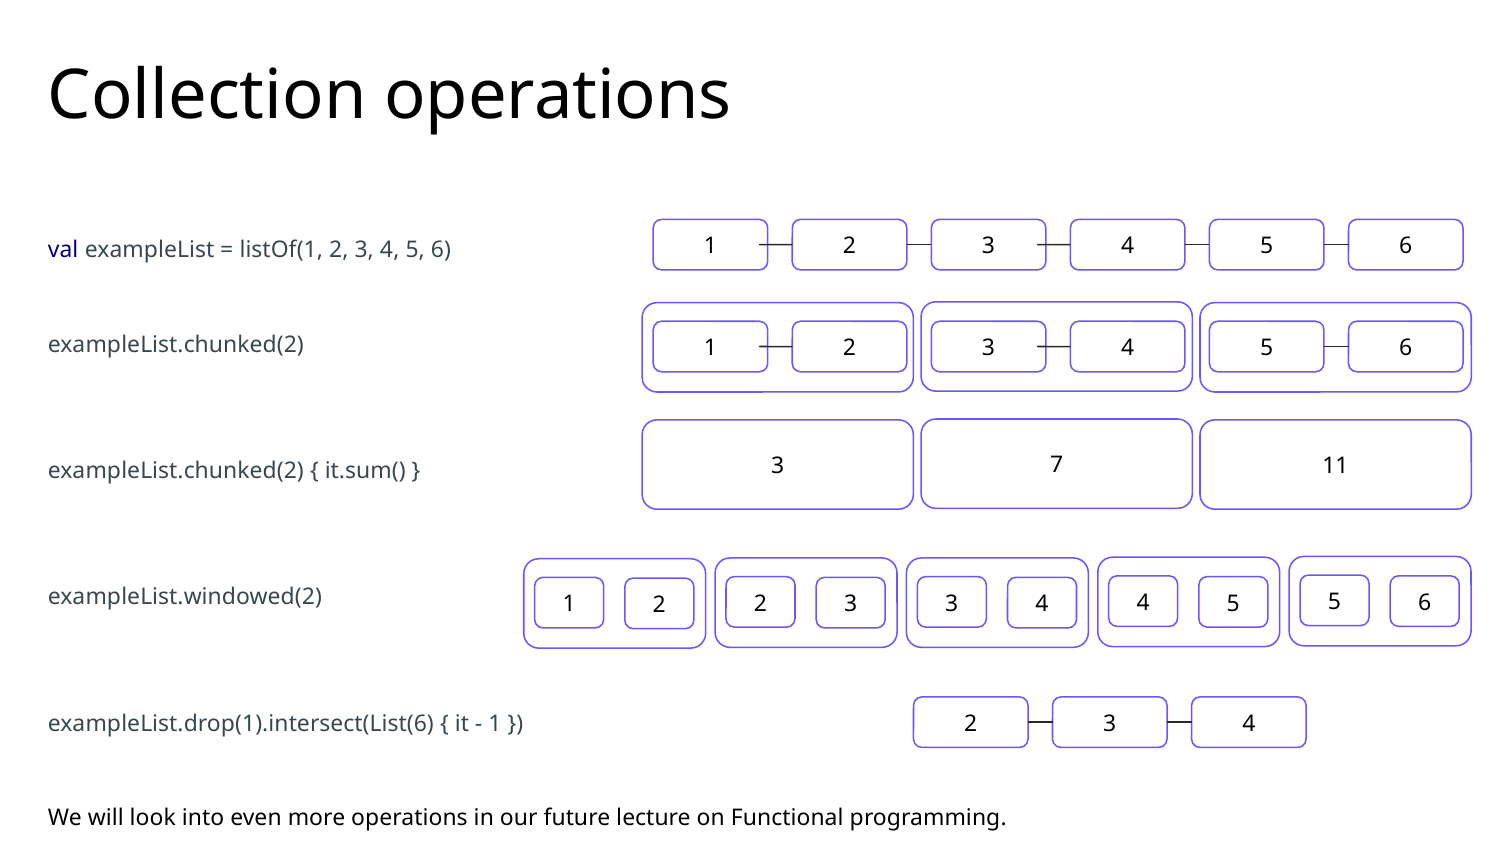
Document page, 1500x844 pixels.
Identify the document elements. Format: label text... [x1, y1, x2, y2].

text_box 3 [931, 321, 1046, 372]
text_box 5 [1198, 576, 1268, 628]
text_box [906, 557, 1089, 648]
text_box [1289, 556, 1472, 646]
text_box 5 [1300, 575, 1370, 626]
text_box 1 [534, 577, 604, 628]
title Collection operations [48, 48, 1443, 123]
text_box 4 [1108, 575, 1178, 627]
text_box [1200, 336, 1472, 393]
text_box 7 [921, 418, 1193, 509]
text_box 5 [1209, 321, 1324, 372]
text_box 1 [653, 321, 768, 372]
text_box [523, 558, 706, 649]
text_box 5 [1209, 219, 1324, 270]
text_box 3 [931, 219, 1046, 270]
text_box 4 [1070, 321, 1185, 372]
text_box [715, 557, 898, 648]
text_box 4 [1191, 696, 1307, 748]
text_box 1 [653, 219, 768, 270]
text_box 6 [1348, 219, 1464, 270]
text_box 2 [792, 219, 907, 270]
text_box [1097, 557, 1280, 647]
text_box 3 [816, 577, 886, 628]
text_box 3 [1052, 696, 1168, 748]
text_box 3 [917, 576, 987, 628]
text_box [642, 336, 914, 393]
text_box 6 [1390, 575, 1460, 627]
list val exampleList = listOf(1, 2, 3, 4, 5, 6) exampleList.chunked(2) exampleList.chunked(2) { it.sum() } exampleList.windowed(2) exampleList.drop(1).intersect(List(6) { it - 1 }) We will look into even more operations in our future lecture on Functional programming. [48, 218, 1472, 336]
text_box 2 [792, 321, 907, 372]
text_box 2 [624, 578, 694, 629]
text_box 3 [642, 419, 914, 510]
text_box 4 [1007, 577, 1077, 628]
text_box 2 [913, 696, 1029, 748]
text_box [921, 336, 1193, 392]
text_box 2 [725, 576, 796, 628]
text_box 11 [1200, 419, 1472, 510]
text_box 6 [1348, 321, 1464, 372]
text_box 4 [1071, 221, 1183, 268]
